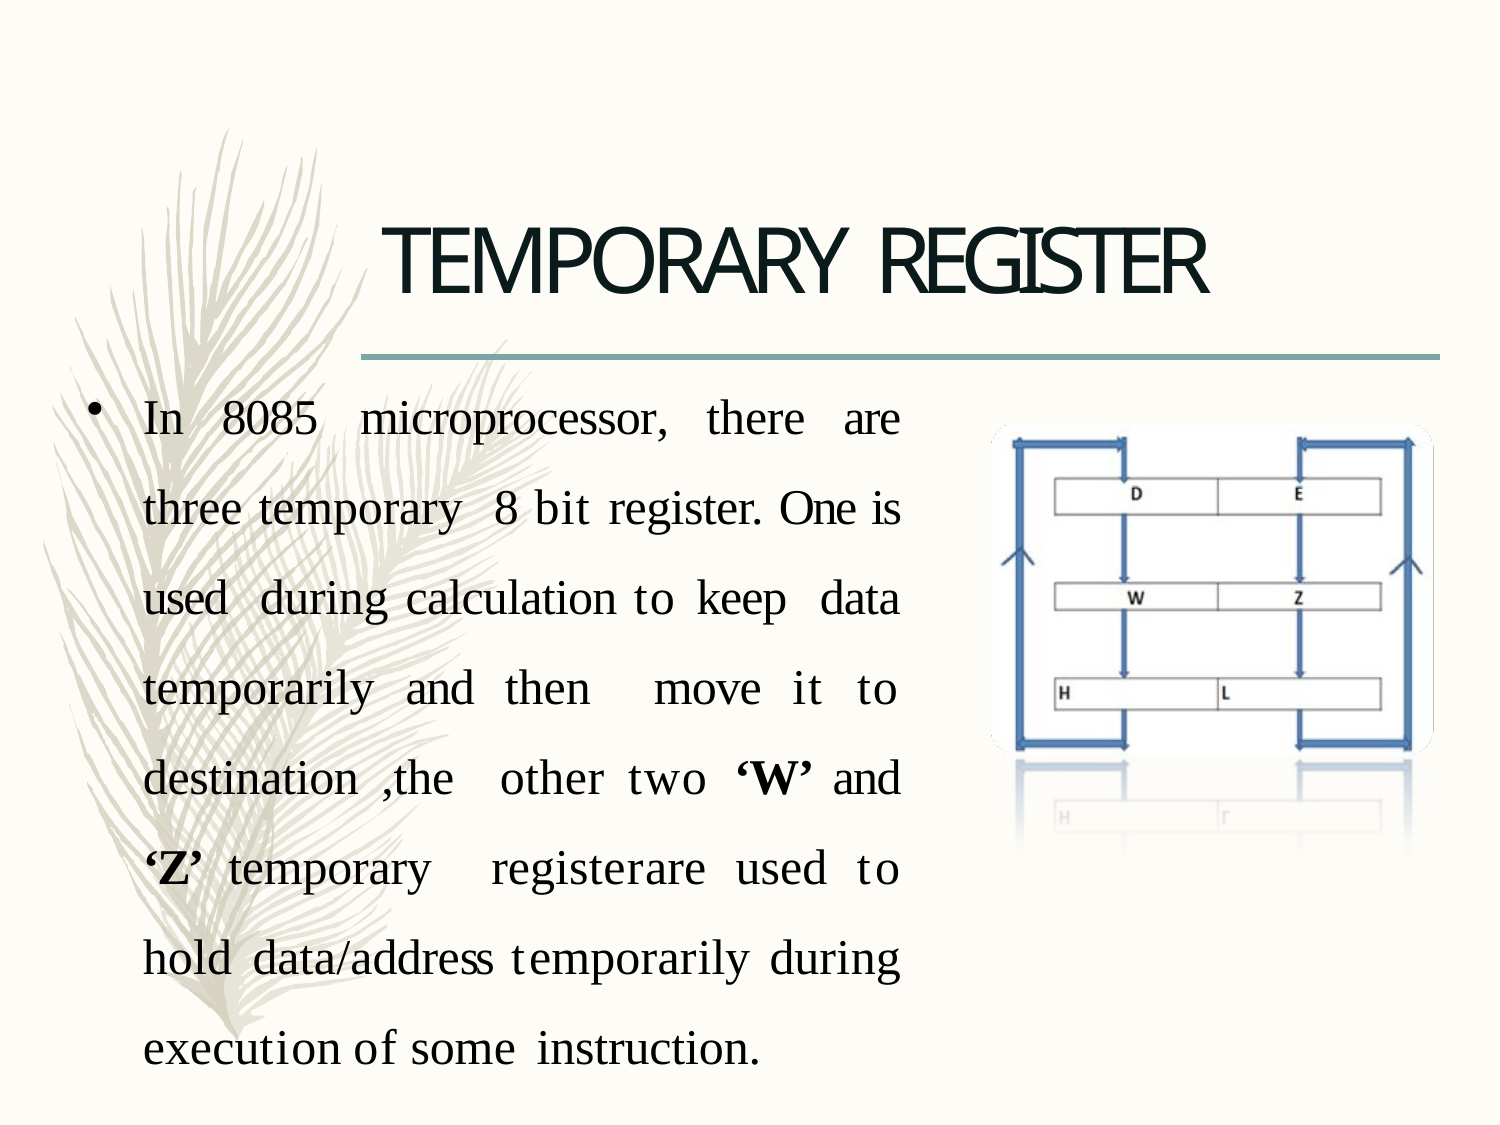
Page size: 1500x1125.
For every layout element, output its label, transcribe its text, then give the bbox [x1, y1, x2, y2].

text_box In 8085 microprocessor, there are three temporary 8 bit register. One is used during calculation to keep data temporarily and then move it to destination ,the other two ‘W’ and ‘Z’ temporary register are used to hold data/address temporarily during execution of some instruction. [84, 352, 900, 1075]
text_box [987, 422, 1436, 1012]
title TEMPORARY REGISTER [379, 200, 1436, 390]
